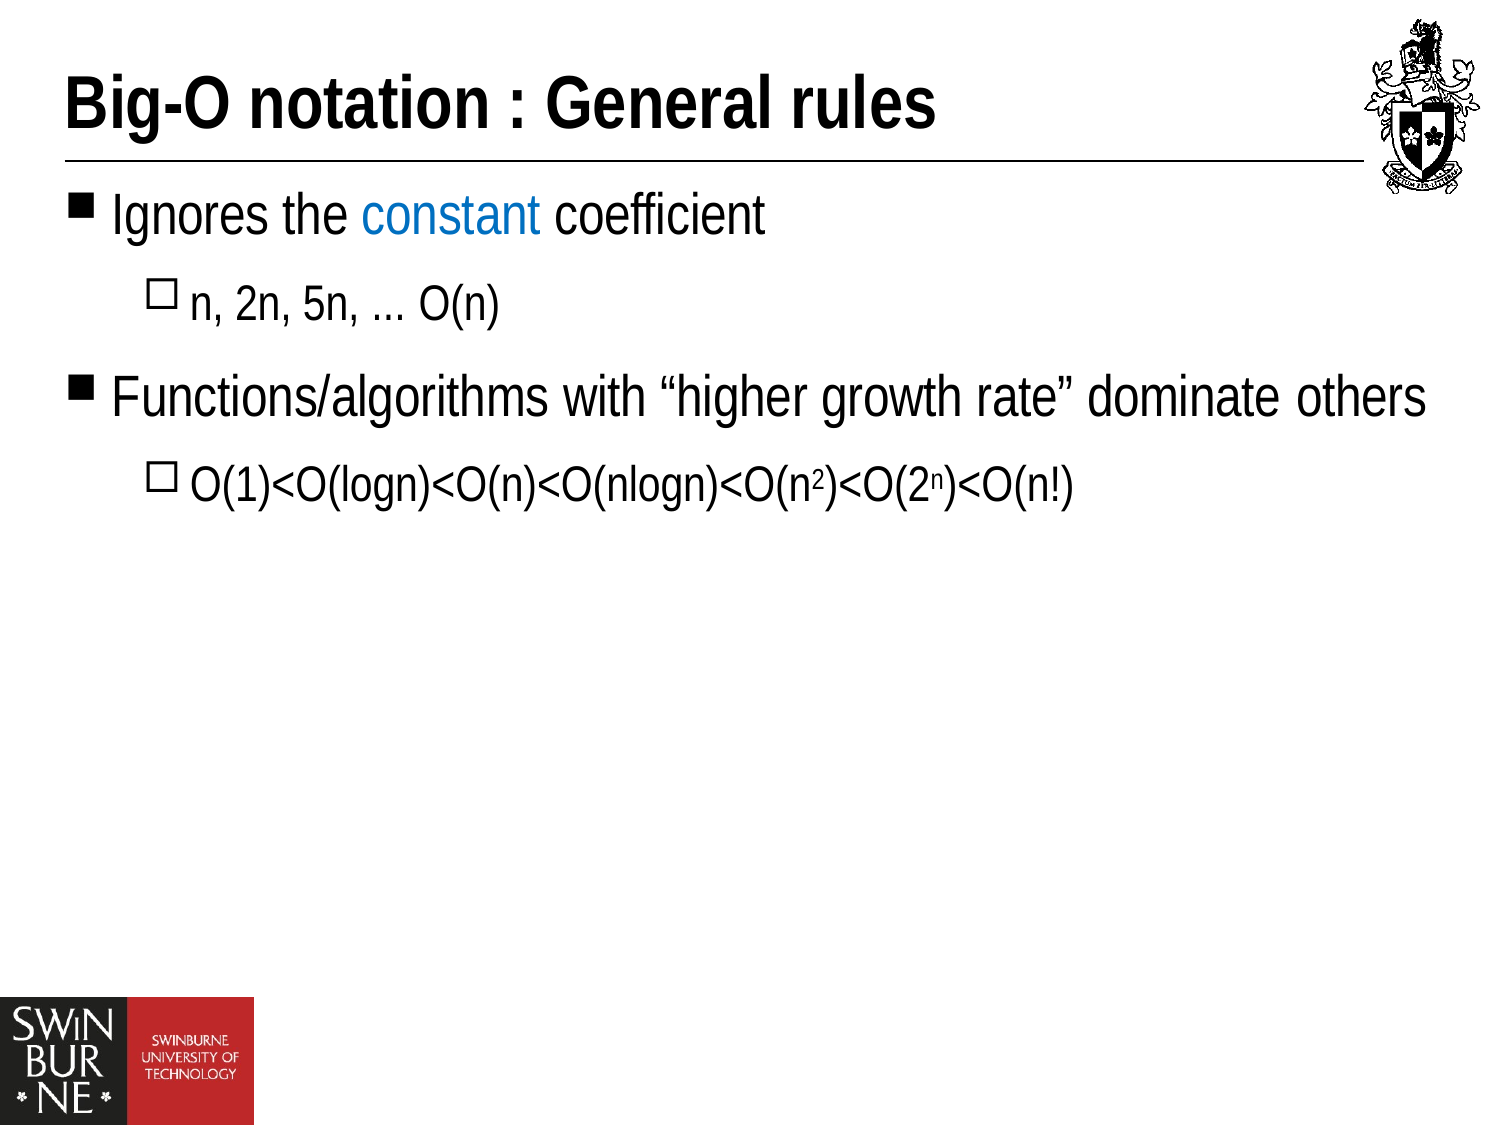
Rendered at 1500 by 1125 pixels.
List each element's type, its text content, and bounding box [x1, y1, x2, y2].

picture [1364, 19, 1481, 194]
text_box Ignores the constant coefficient n, 2n, 5n, ... O(n) Functions/algorithms with “higher growth rate” dominate others O(1)<O(logn)<O(n)<O(nlogn)<O(n2)<O(2n)<O(n!) [62, 145, 1440, 512]
picture [0, 997, 254, 1125]
title Big-O notation : General rules [62, 51, 1175, 145]
